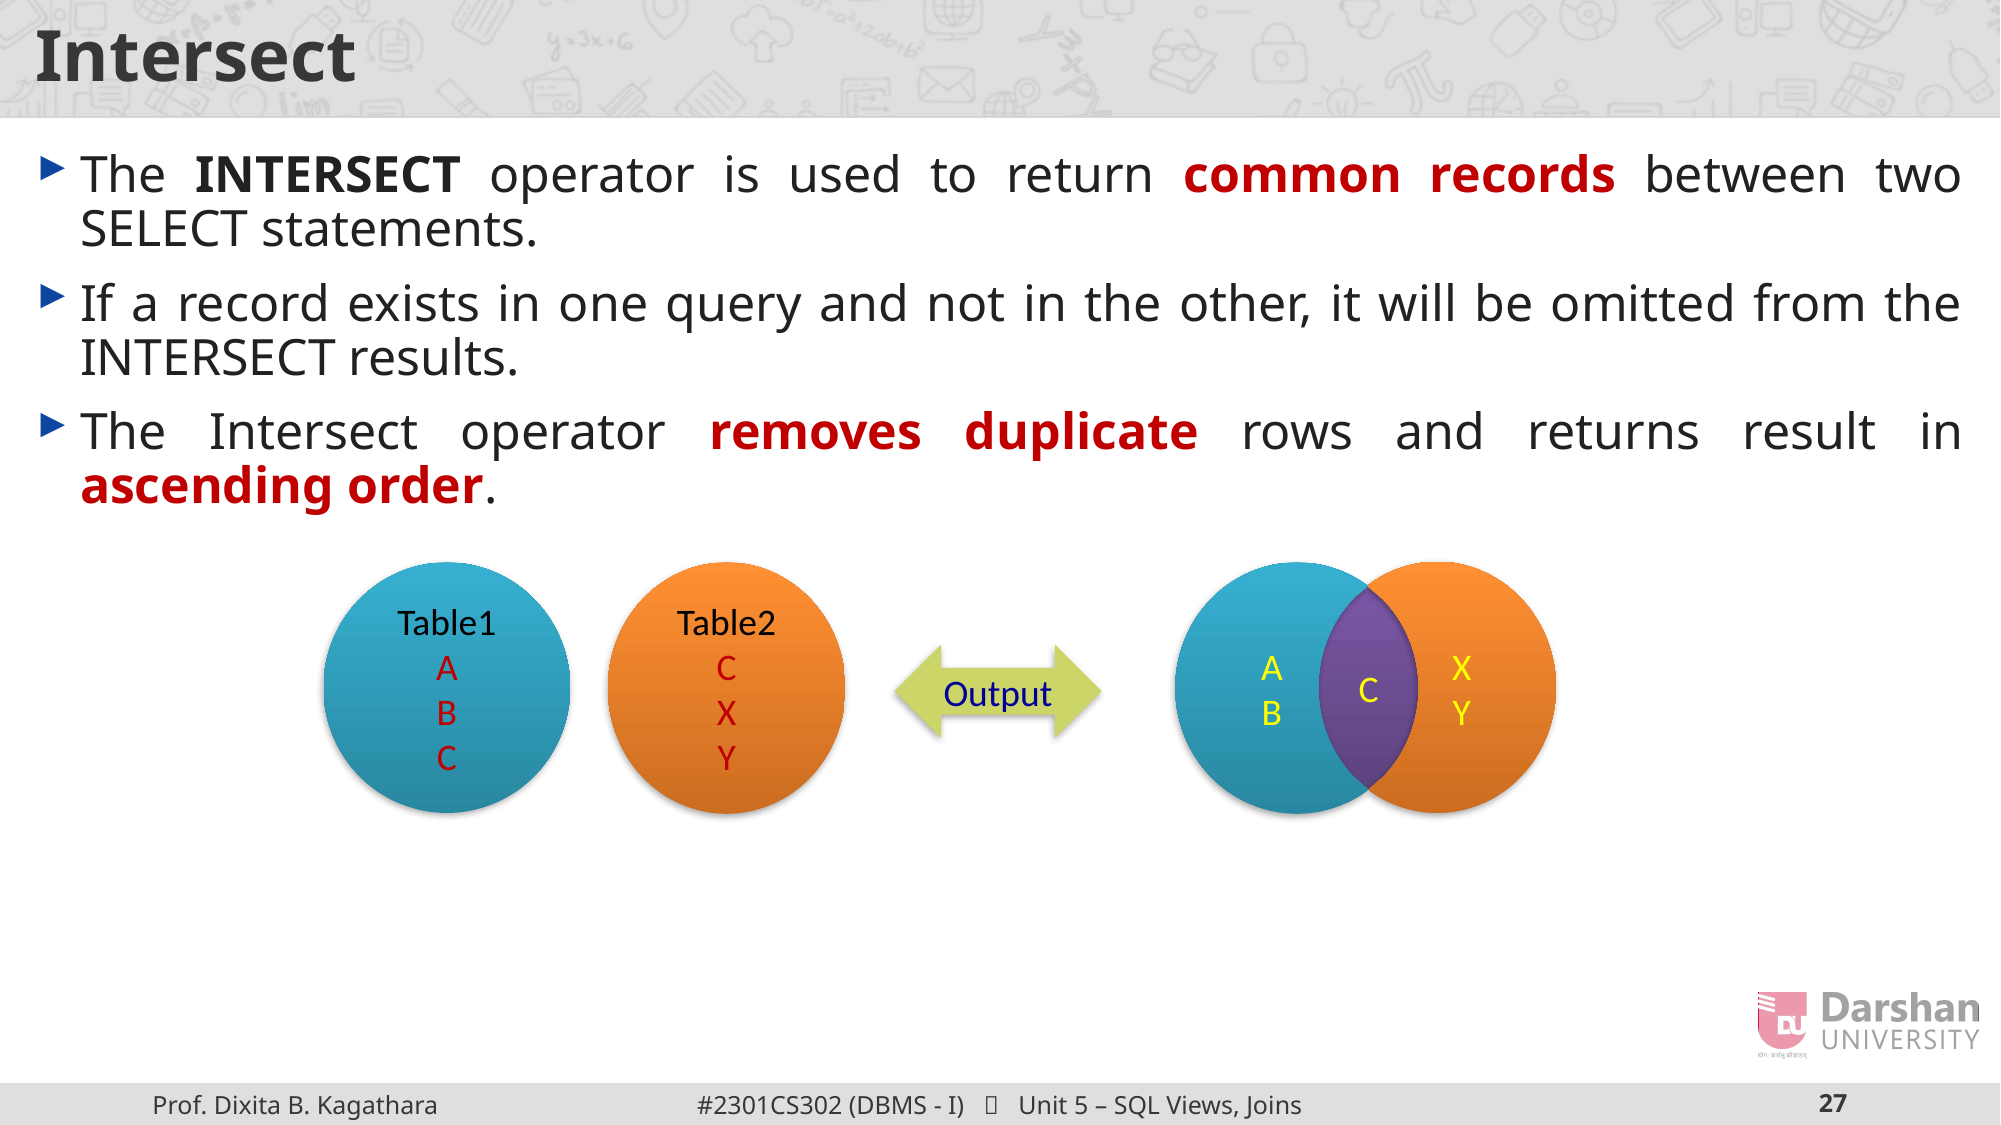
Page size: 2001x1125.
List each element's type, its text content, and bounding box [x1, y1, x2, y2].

text_box Table2 C X Y [607, 562, 846, 814]
title Intersect [0, 0, 2000, 117]
text_box A B [1175, 562, 1369, 814]
text_box X Y [1369, 561, 1556, 814]
text_box C [1324, 598, 1412, 784]
text_box Table1 A B C [323, 562, 571, 813]
text_box Output [894, 644, 1102, 739]
list The INTERSECT operator is used to return common records between two SELECT statements. If a record exists in one query and not in the other, it will be omitted from the INTERSECT results. The Intersect operator removes duplicate rows and returns result in ascending order. [21, 141, 1979, 1059]
